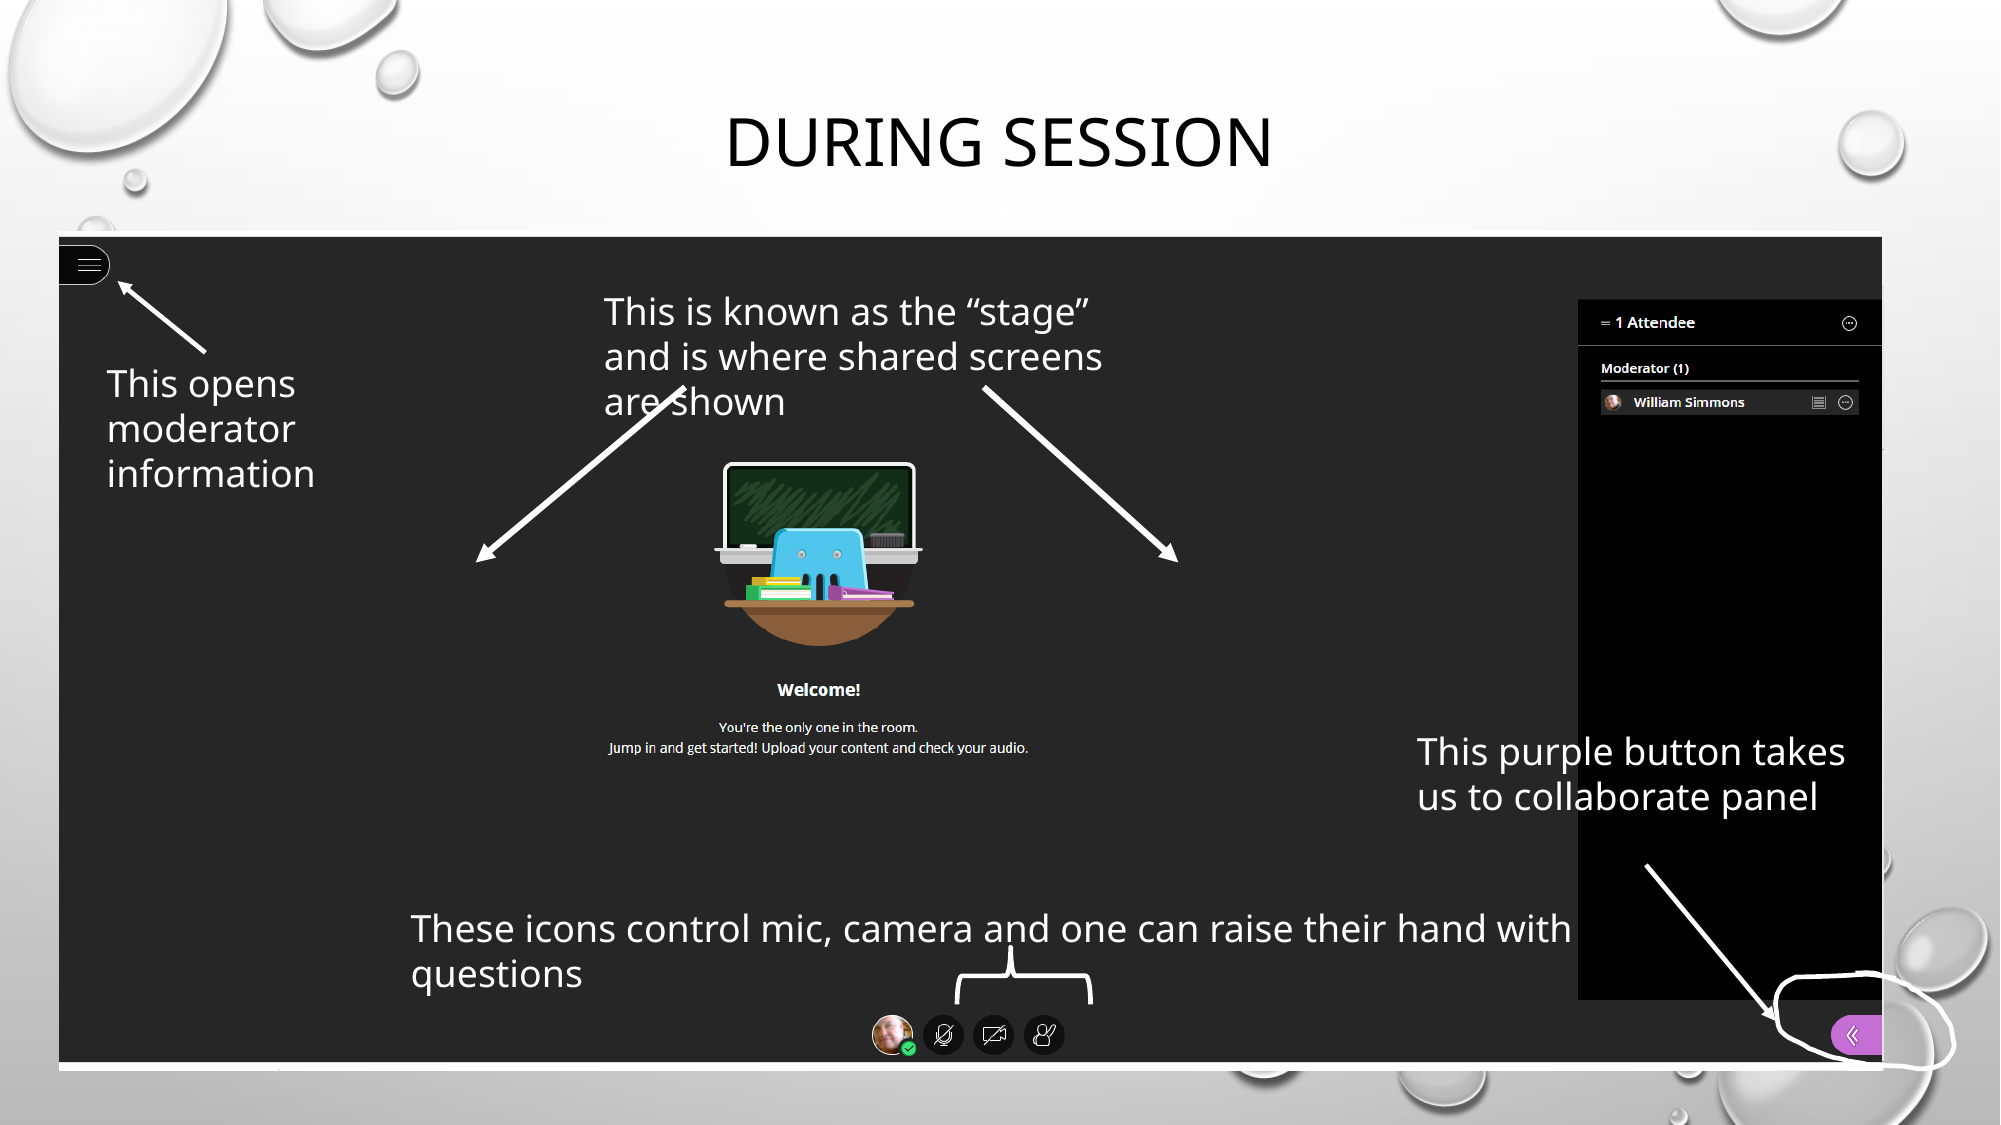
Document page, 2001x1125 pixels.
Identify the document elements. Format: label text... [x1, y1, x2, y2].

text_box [1645, 864, 1797, 978]
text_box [983, 386, 1179, 563]
title DURING SESSION [149, 101, 1851, 190]
picture [0, 0, 2000, 1125]
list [59, 231, 1884, 1072]
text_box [117, 280, 206, 353]
text_box [1890, 976, 1956, 1071]
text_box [475, 386, 686, 563]
